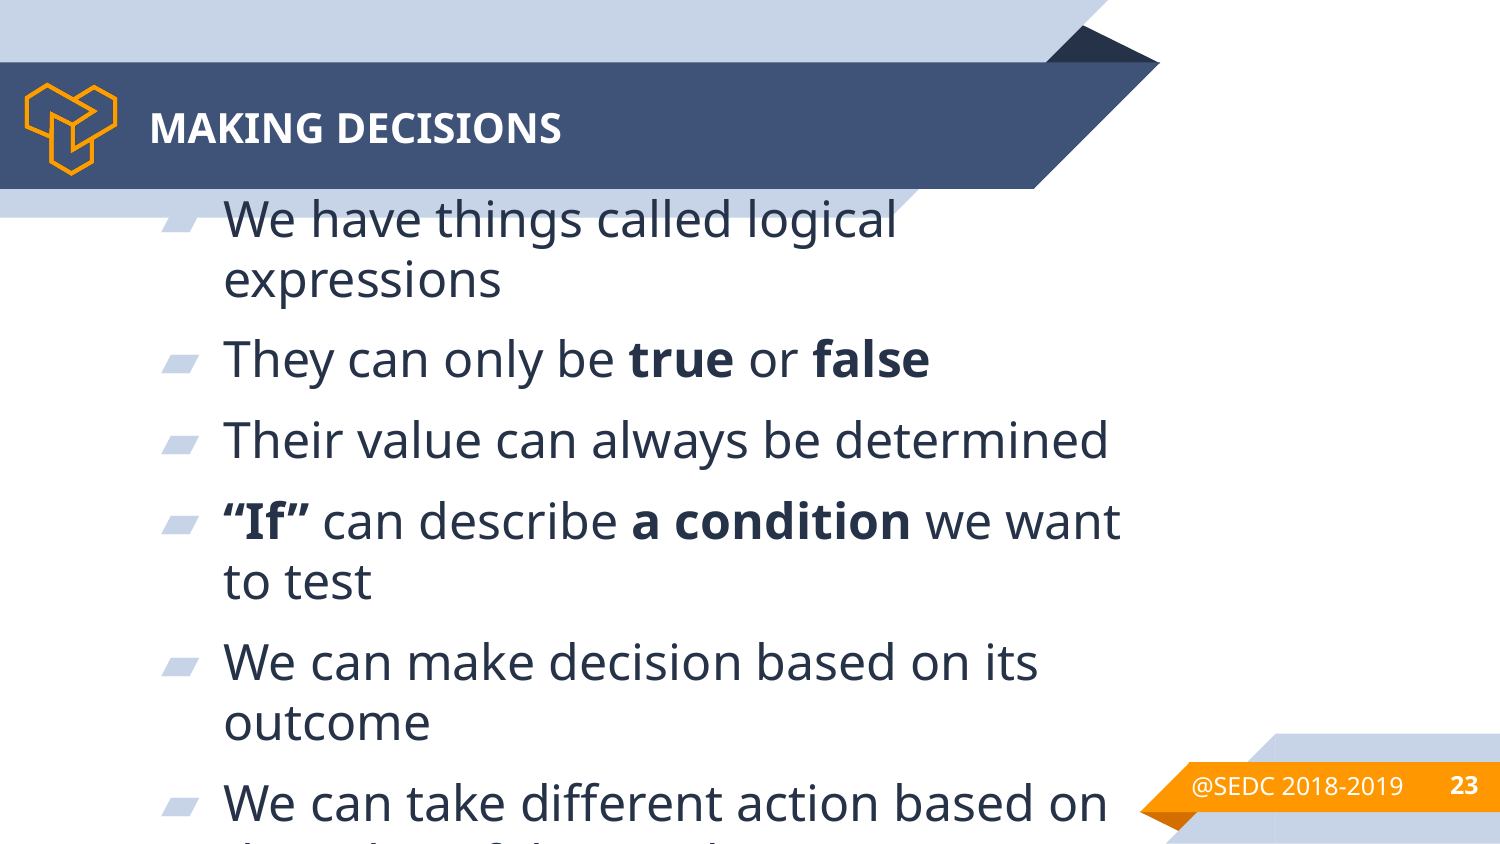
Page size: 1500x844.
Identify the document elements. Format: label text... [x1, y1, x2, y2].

slide_number 23 [1445, 760, 1494, 813]
picture [21, 77, 121, 177]
title MAKING DECISIONS [133, 64, 1035, 190]
text_box @SEDC 2018-2019 [1176, 755, 1445, 839]
list We have things called logical expressions They can only be true or false Their value can always be determined “If” can describe a condition we want to test We can make decision based on its outcome We can take different action based on the value of the condition [133, 281, 1140, 798]
